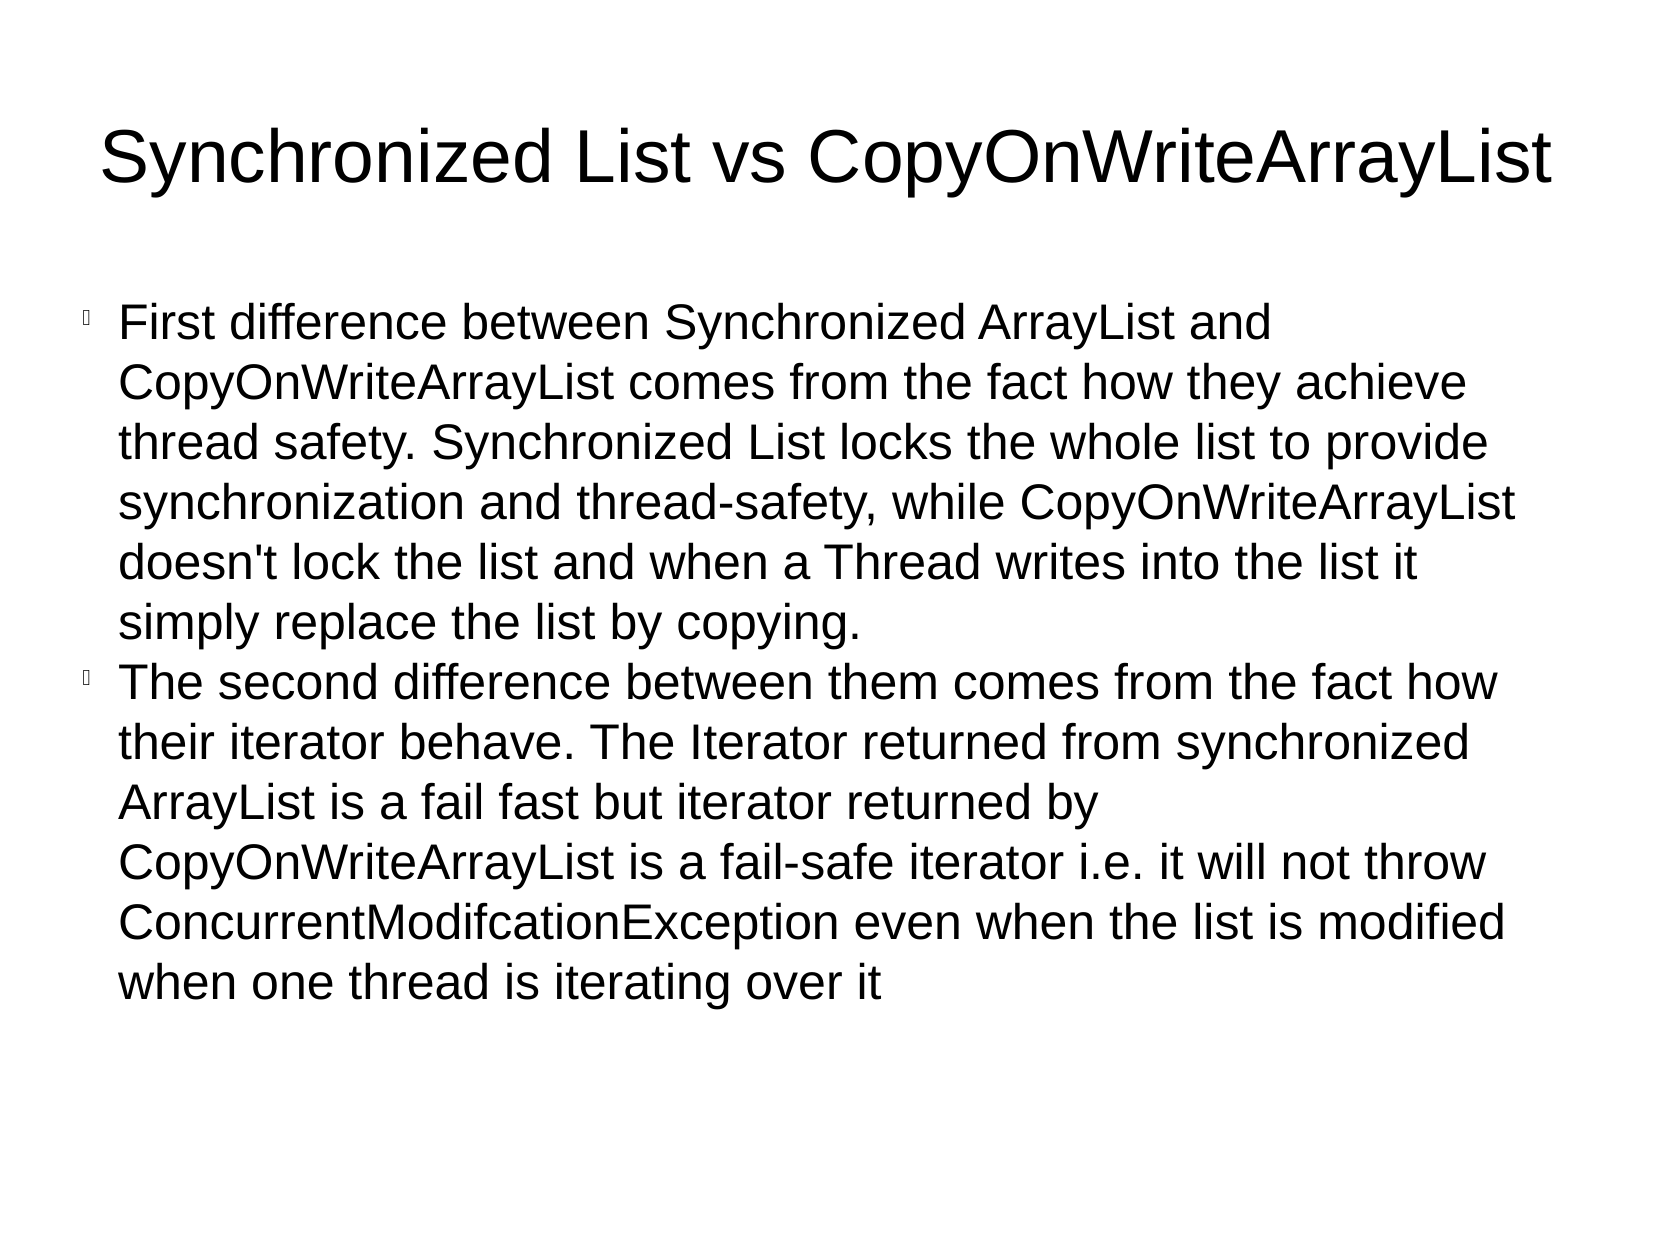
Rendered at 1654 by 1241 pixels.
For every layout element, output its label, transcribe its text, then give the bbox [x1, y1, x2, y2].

text_box First difference between Synchronized ArrayList and CopyOnWriteArrayList comes from the fact how they achieve thread safety. Synchronized List locks the whole list to provide synchronization and thread-safety, while CopyOnWriteArrayList doesn't lock the list and when a Thread writes into the list it simply replace the list by copying. The second difference between them comes from the fact how their iterator behave. The Iterator returned from synchronized ArrayList is a fail fast but iterator returned by CopyOnWriteArrayList is a fail-safe iterator i.e. it will not throw ConcurrentModifcationException even when the list is modified when one thread is iterating over it [82, 290, 1571, 1010]
text_box Synchronized List vs CopyOnWriteArrayList [82, 49, 1571, 257]
